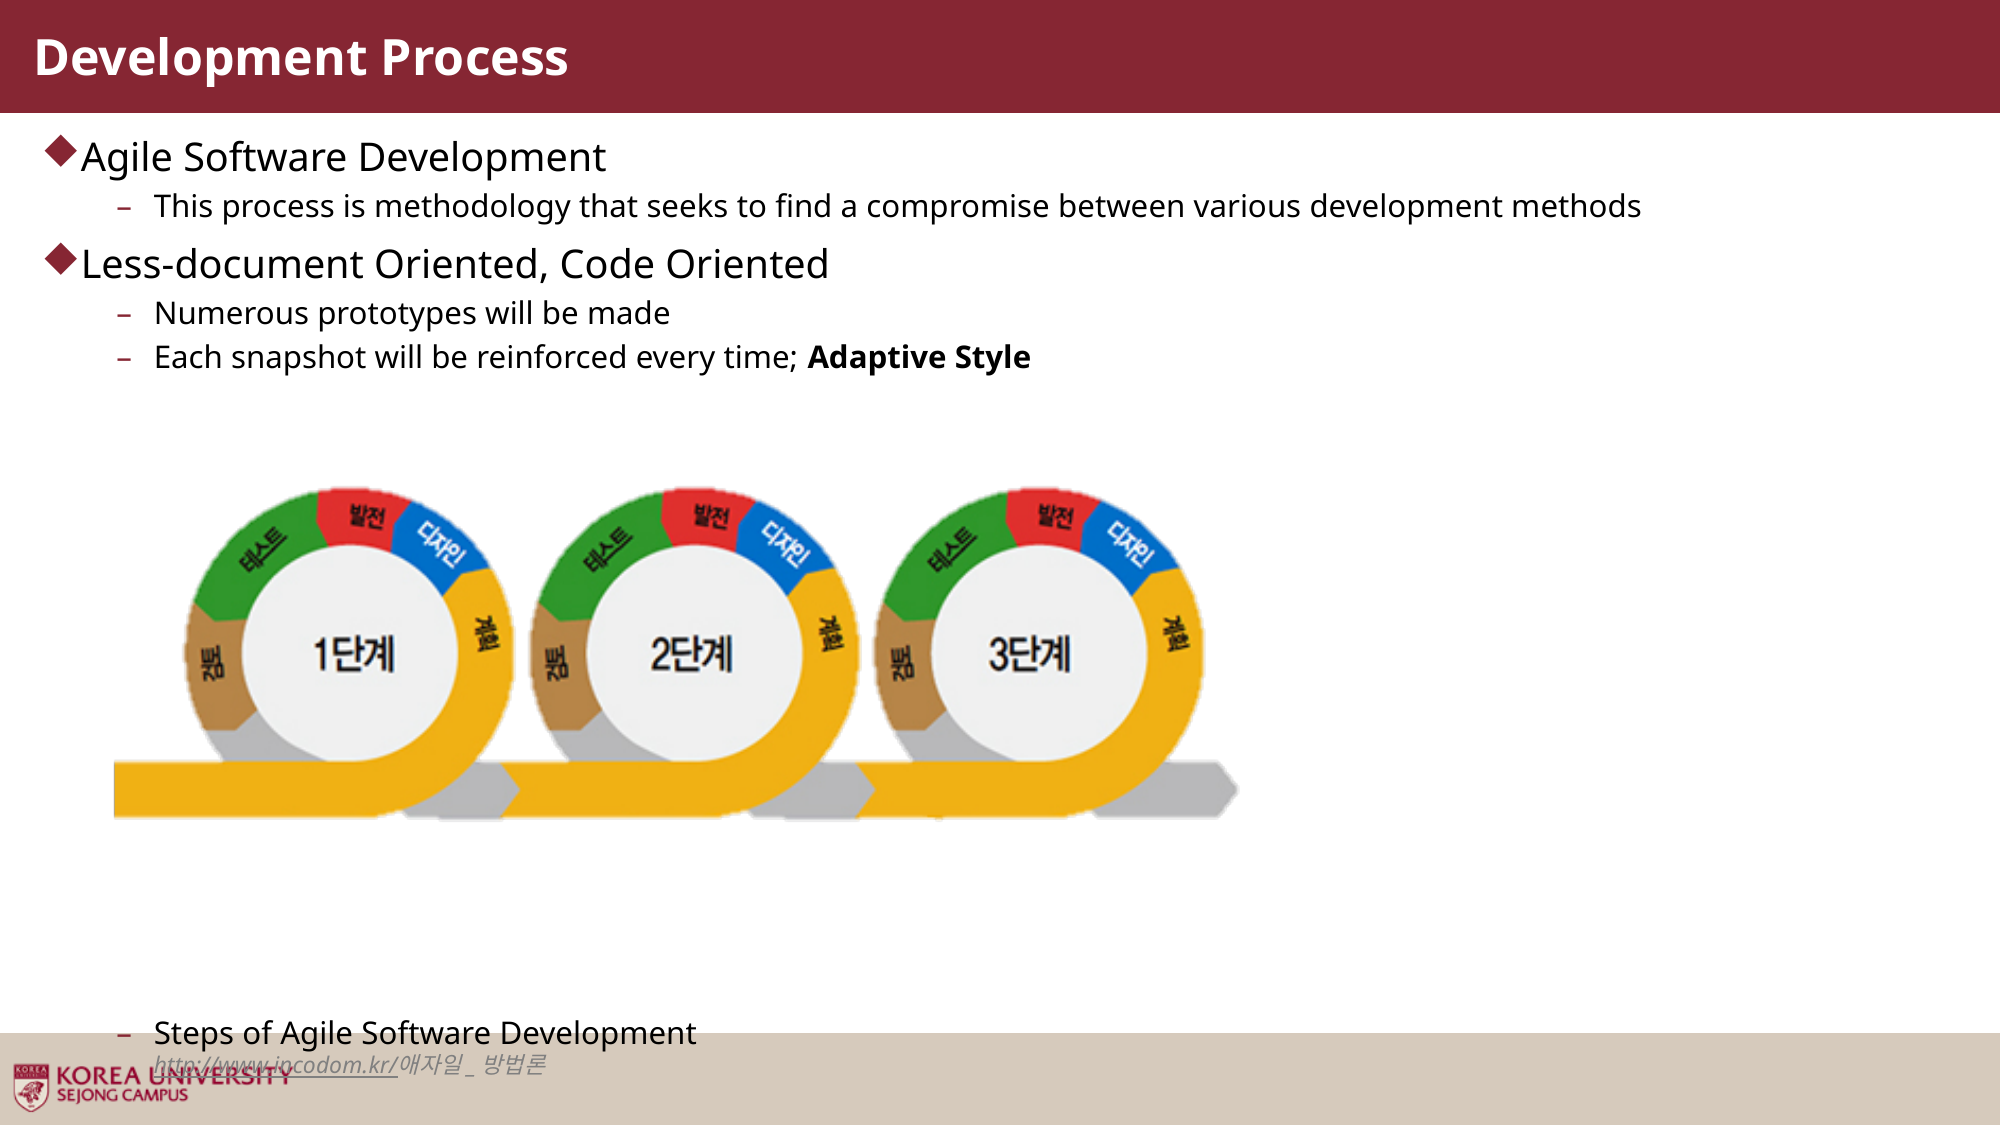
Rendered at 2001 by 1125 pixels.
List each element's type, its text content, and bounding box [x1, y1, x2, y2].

list Agile Software Development This process is methodology that seeks to find a compromise between various development methods Less-document Oriented, Code Oriented Numerous prototypes will be made Each snapshot will be reinforced every time; Adaptive Style Steps of Agile Software Development http://www.incodom.kr/애자일_방법론 [26, 129, 1934, 980]
text_box [0, 0, 2000, 113]
text_box Development Process [18, 17, 585, 93]
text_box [0, 1033, 2000, 1125]
picture [98, 348, 1261, 890]
